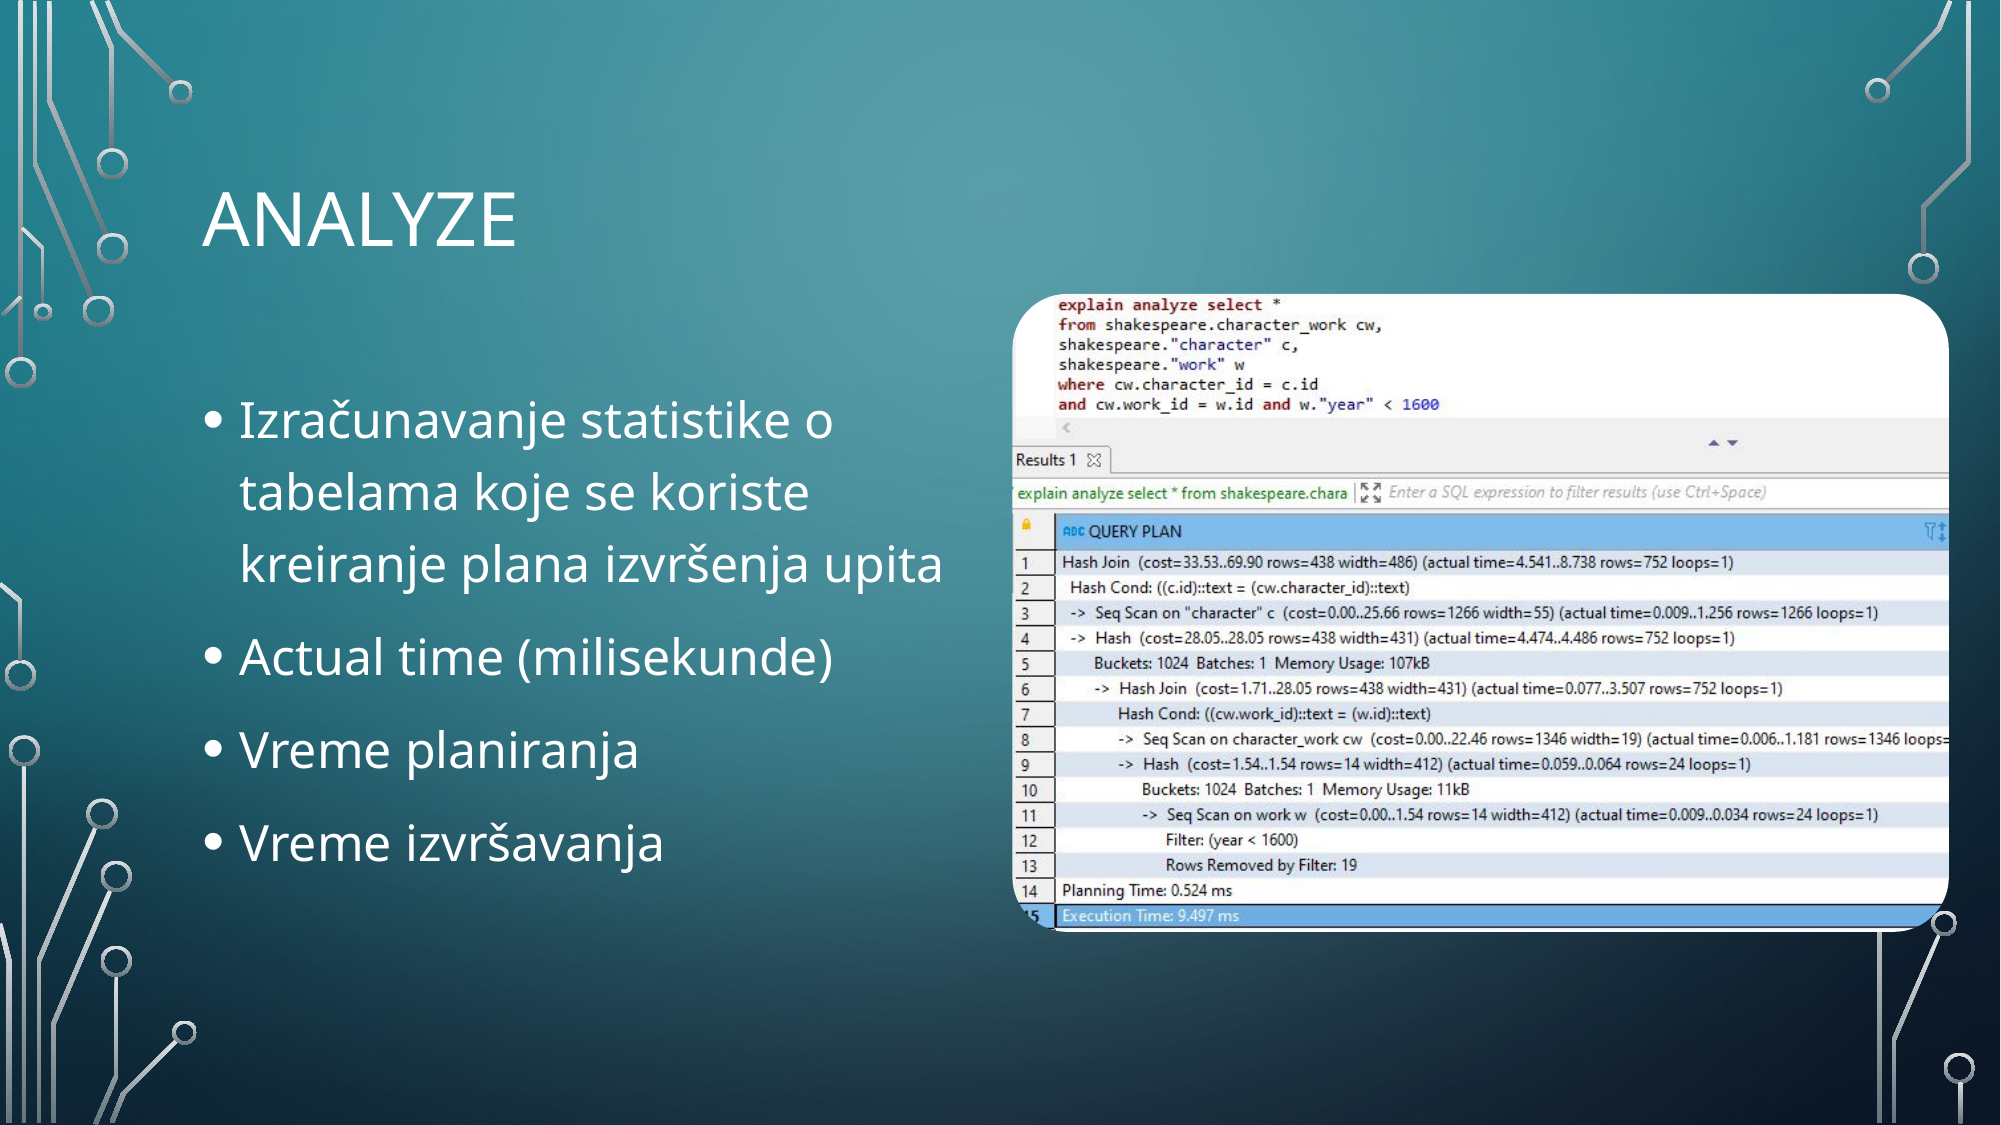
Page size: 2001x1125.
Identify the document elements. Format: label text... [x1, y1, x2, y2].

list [1012, 293, 1950, 933]
list Izračunavanje statistike o tabelama koje se koriste kreiranje plana izvršenja upita Actual time (milisekunde) Vreme planiranja Vreme izvršavanja [187, 369, 988, 950]
title ANALyze [187, 101, 1813, 344]
